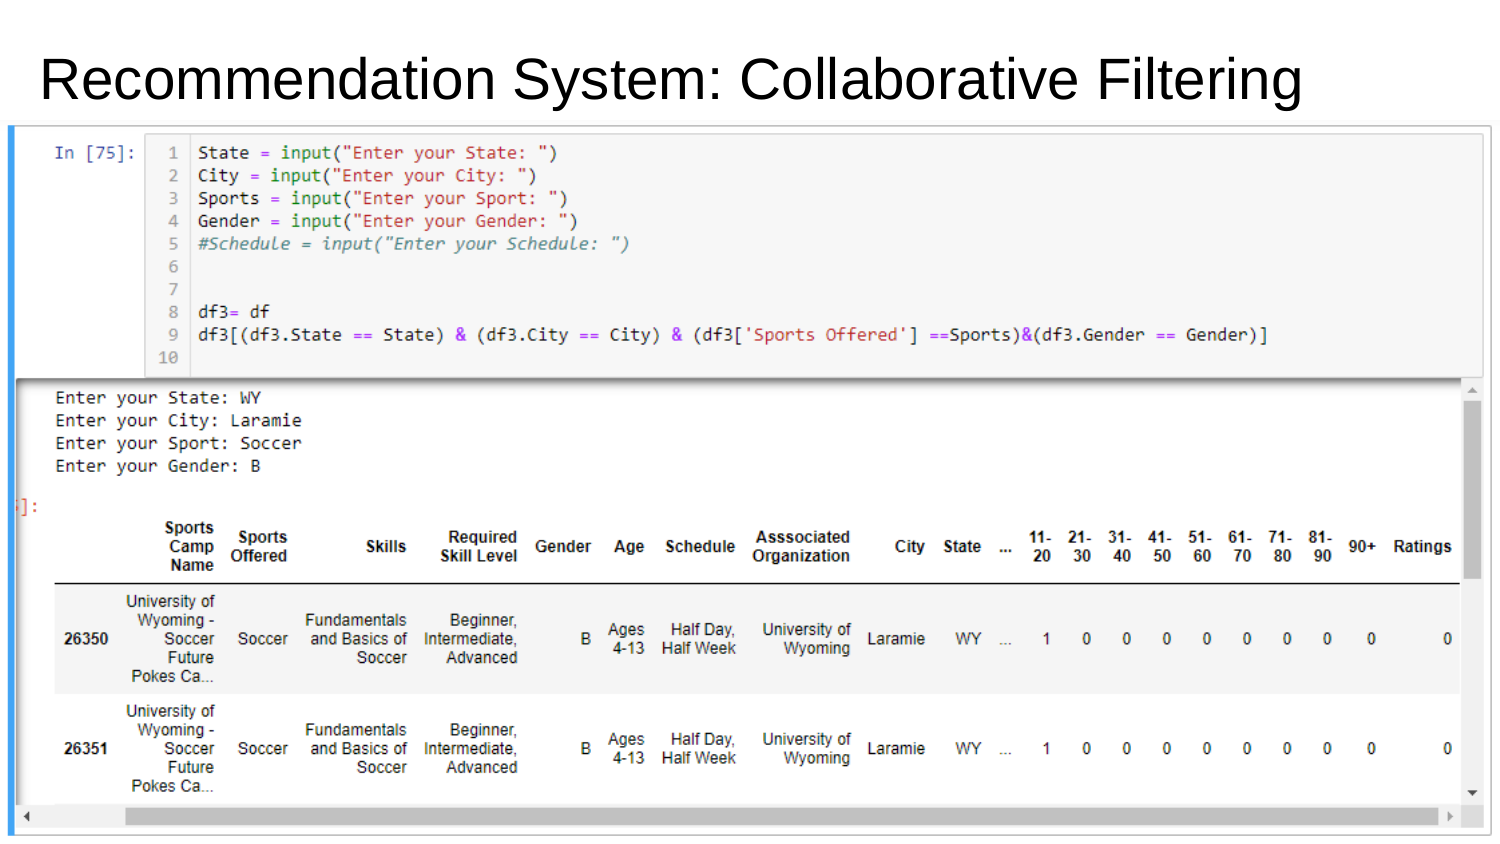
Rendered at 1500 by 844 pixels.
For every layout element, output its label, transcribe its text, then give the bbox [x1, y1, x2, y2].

picture [0, 119, 1500, 840]
title Recommendation System: Collaborative Filtering [24, 26, 1423, 118]
